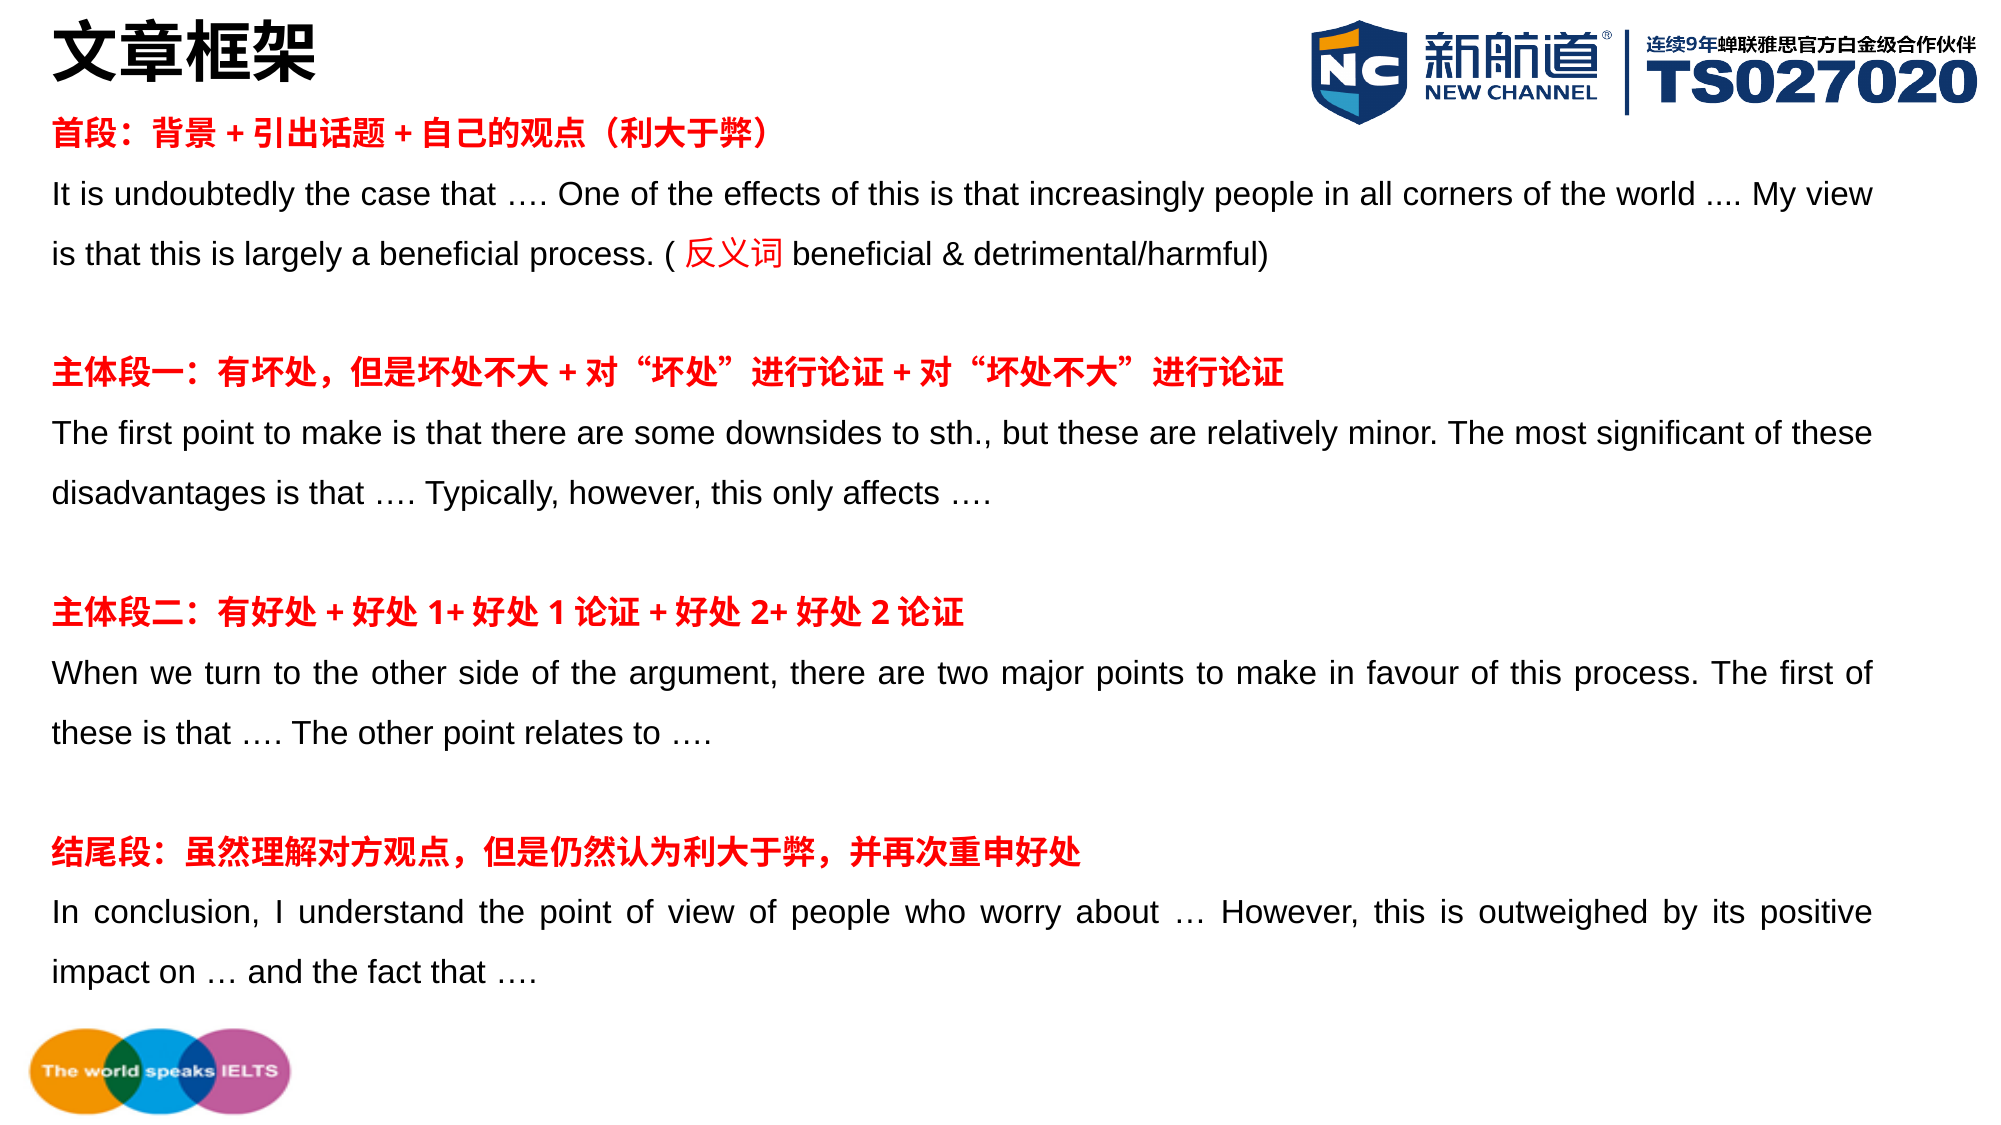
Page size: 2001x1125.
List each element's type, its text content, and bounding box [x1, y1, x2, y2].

picture [4, 1024, 311, 1122]
text_box 文章框架 [36, 2, 1038, 98]
text_box 首段：背景+引出话题+自己的观点（利大于弊） It is undoubtedly the case that …. One of the effects of this is that increasingly people in all corners of the world .... My view is that this is largely a beneficial process. (反义词beneficial & detrimental/harmful) 主体段一：有坏处，但是坏处不大+对“坏处”进行论证+对“坏处不大”进行论证 The first point to make is that there are some downsides to sth., but these are relatively minor. The most significant of these disadvantages is that …. Typically, however, this only affects …. 主体段二：有好处+好处1+好处1论证+好处2+好处2论证 When we turn to the other side of the argument, there are two major points to make in favour of this process. The first of these is that …. The other point relates to …. 结尾段：虽然理解对方观点，但是仍然认为利大于弊，并再次重申好处 In conclusion, I understand the point of view of people who worry about … However, this is outweighed by its positive impact on … and the fact that …. [36, 59, 1891, 998]
picture [1299, 0, 1983, 146]
